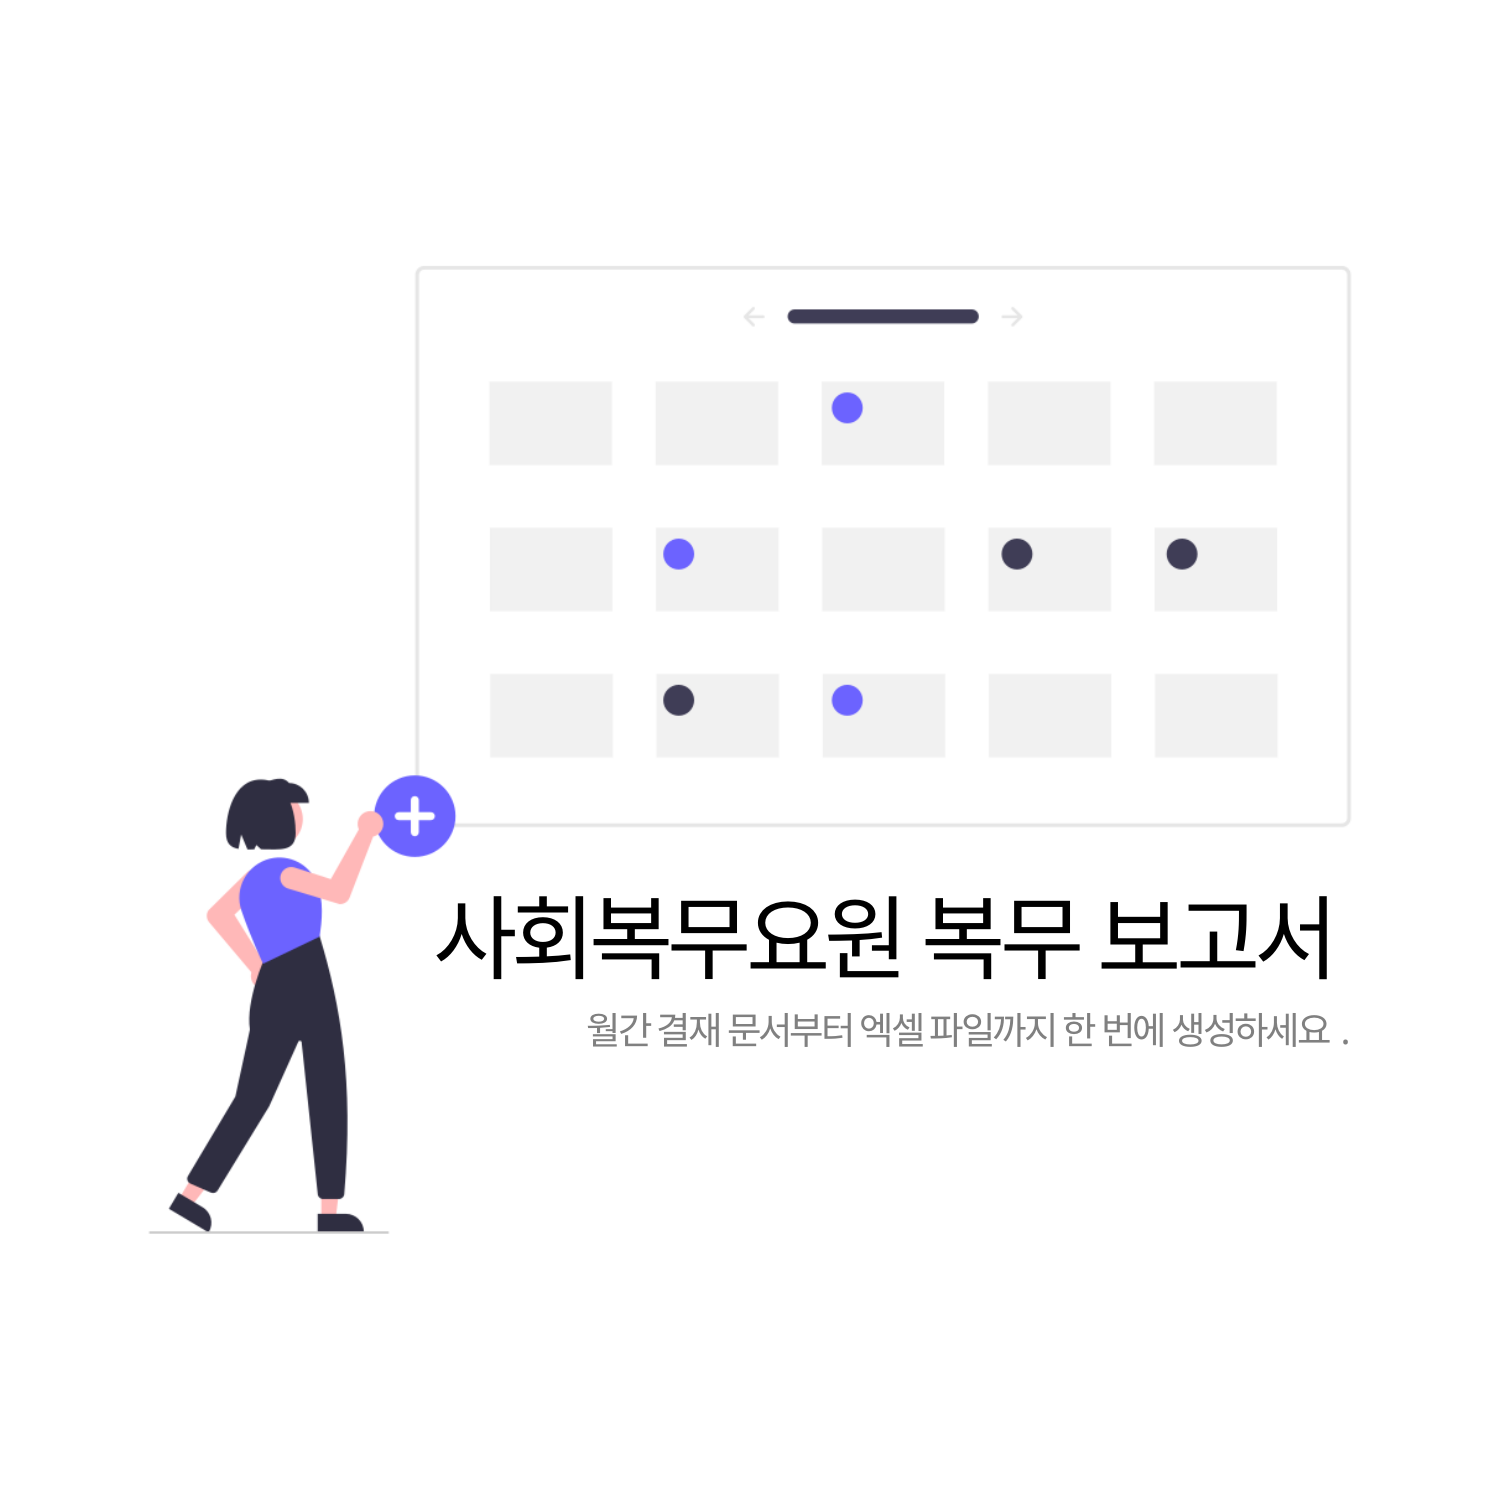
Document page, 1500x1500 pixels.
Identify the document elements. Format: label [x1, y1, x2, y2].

picture [0, 167, 1500, 1333]
